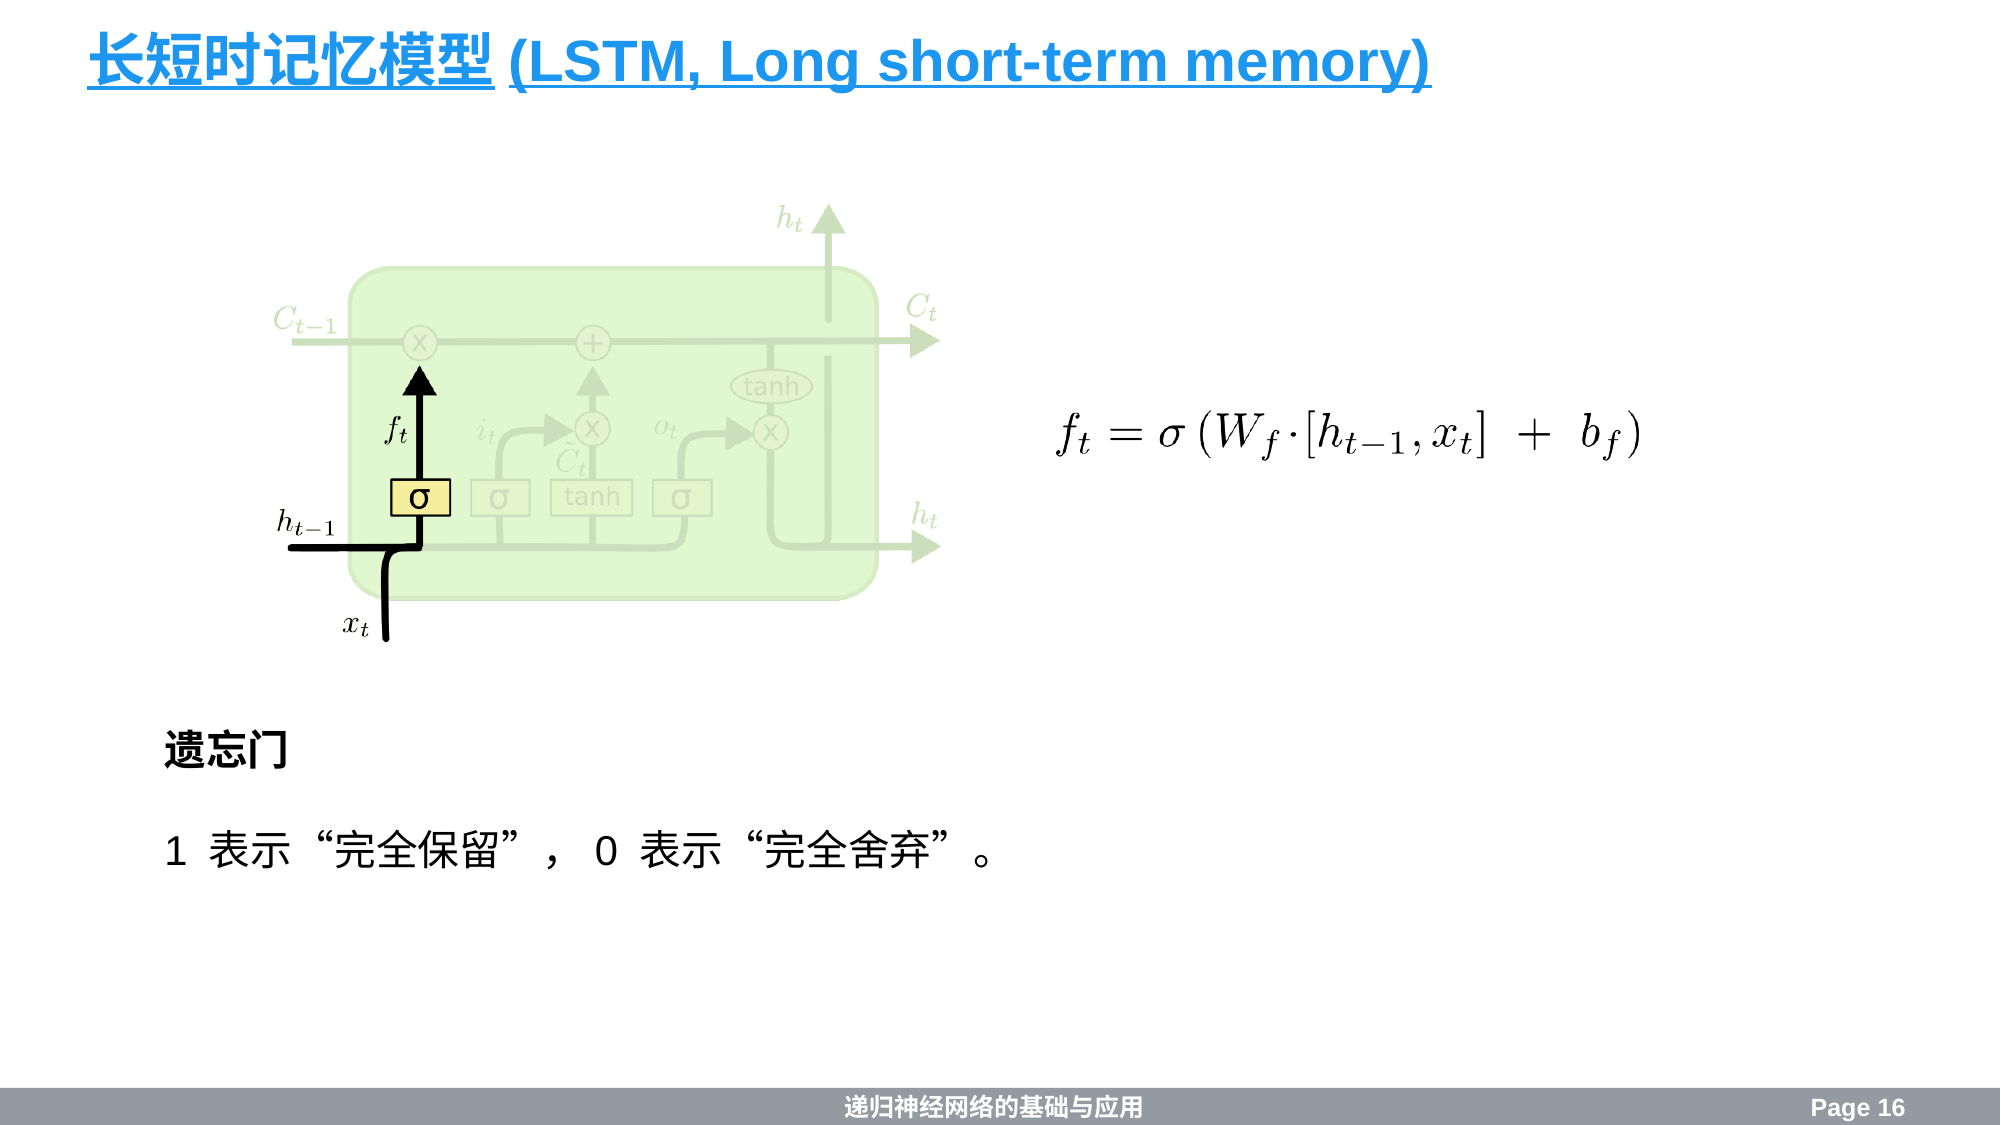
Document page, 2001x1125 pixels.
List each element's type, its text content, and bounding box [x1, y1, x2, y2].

footer 递归神经网络的基础与应用 [255, 1087, 1733, 1125]
slide_number Page 16 [1733, 1087, 1928, 1125]
picture [255, 196, 1720, 649]
text_box 遗忘门 1 表示“完全保留”，0 表示“完全舍弃”。 [149, 716, 1697, 881]
title 长短时记忆模型(LSTM, Long short-term memory) [72, 0, 1928, 126]
